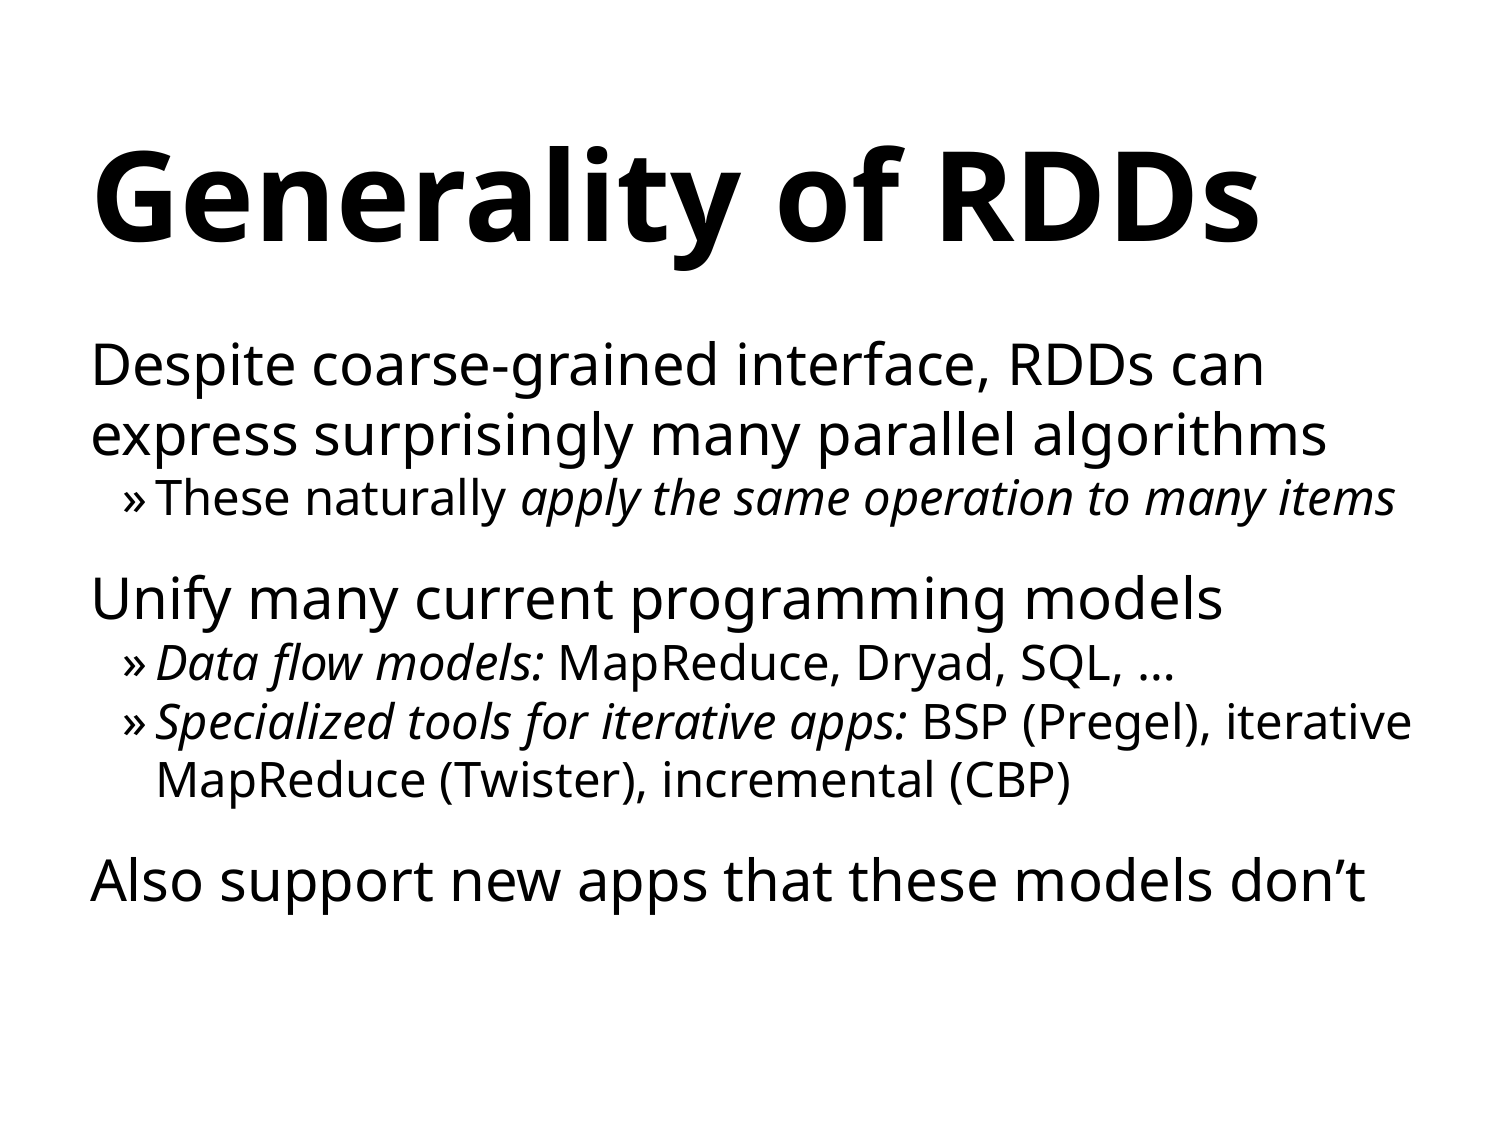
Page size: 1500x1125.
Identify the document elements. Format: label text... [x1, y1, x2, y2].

list Despite coarse-grained interface, RDDs can express surprisingly many parallel algorithms These naturally apply the same operation to many items Unify many current programming models Data flow models: MapReduce, Dryad, SQL, … Specialized tools for iterative apps: BSP (Pregel), iterative MapReduce (Twister), incremental (CBP) Also support new apps that these models don’t [74, 319, 1451, 1057]
title Generality of RDDs [74, 97, 1426, 286]
